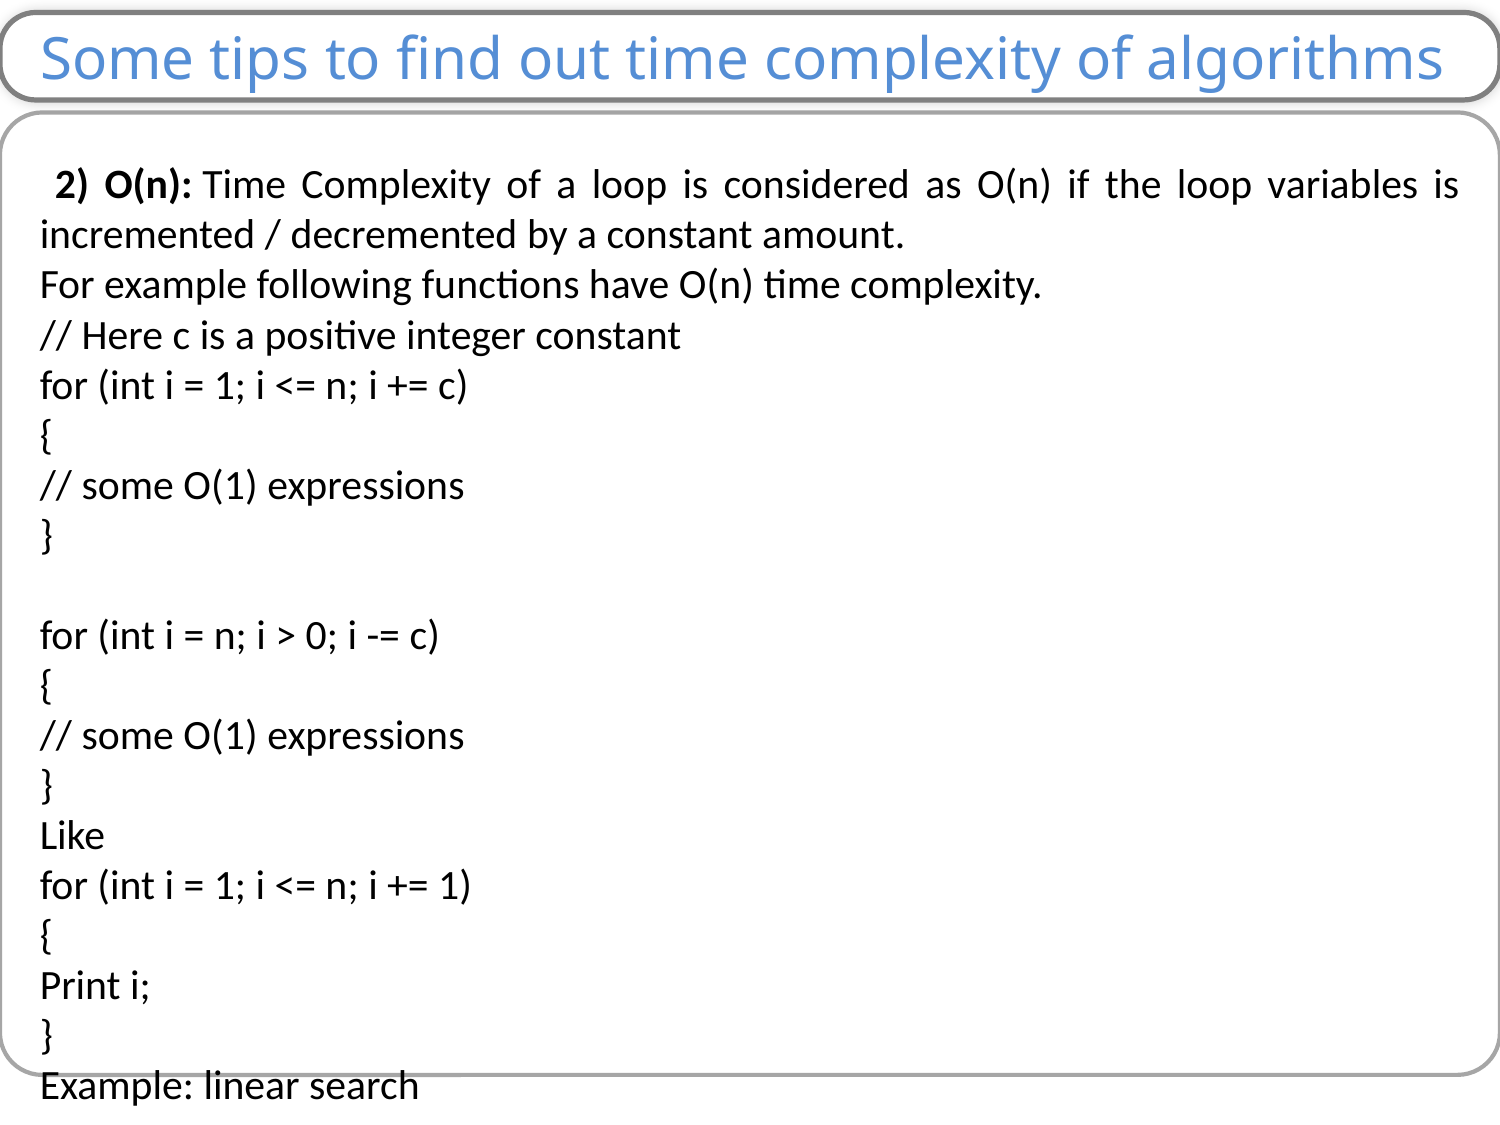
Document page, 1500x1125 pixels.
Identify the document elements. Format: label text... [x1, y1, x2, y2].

text_box [0, 111, 1500, 1074]
text_box Some tips to find out time complexity of algorithms [0, 10, 1500, 103]
text_box 2) O(n): Time Complexity of a loop is considered as O(n) if the loop variables is incremented / decremented by a constant amount. For example following functions have O(n) time complexity. // Here c is a positive integer constant for (int i = 1; i <= n; i += c) { // some O(1) expressions } for (int i = n; i > 0; i -= c) { // some O(1) expressions } Like for (int i = 1; i <= n; i += 1) { Print i; } Example: linear search [24, 149, 1475, 1125]
